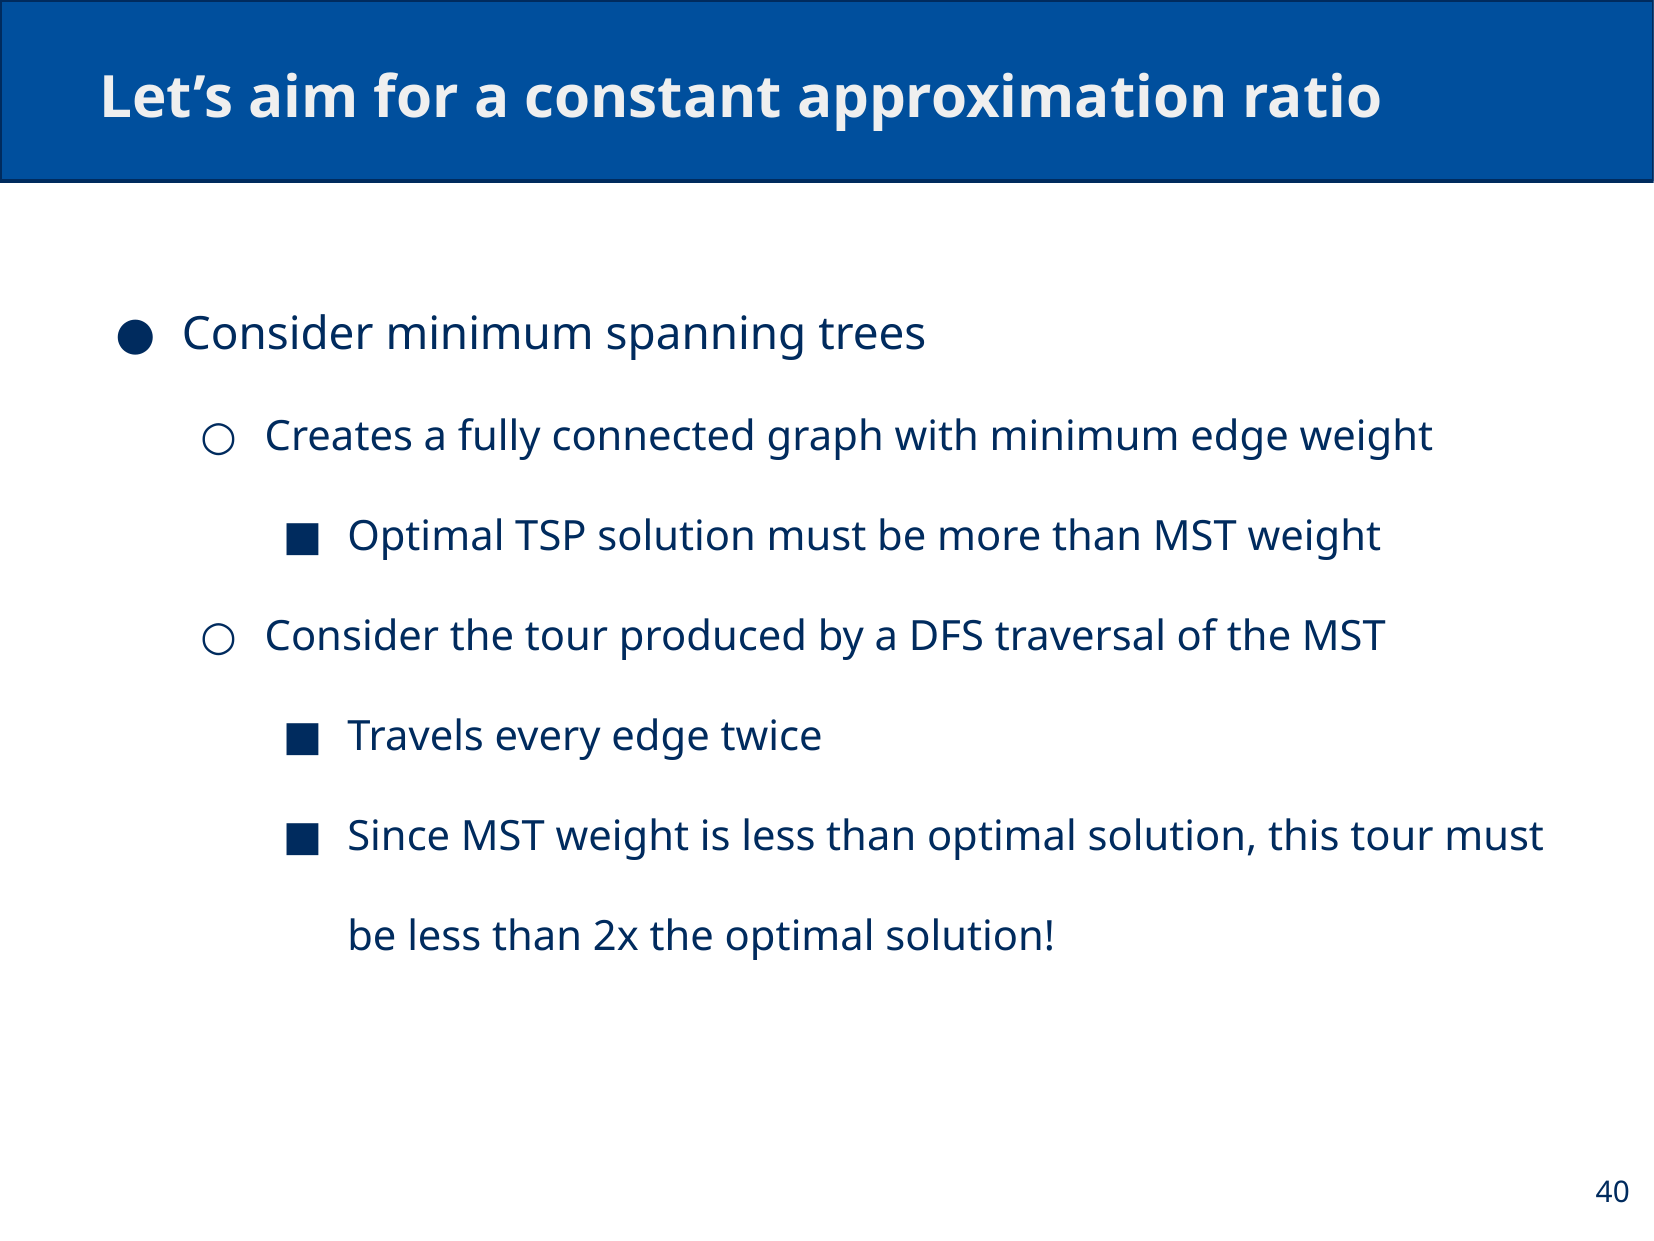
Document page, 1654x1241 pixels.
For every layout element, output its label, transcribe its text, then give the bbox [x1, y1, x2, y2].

slide_number 40 [1547, 1145, 1647, 1241]
title Let’s aim for a constant approximation ratio [82, 35, 1571, 146]
list Consider minimum spanning trees Creates a fully connected graph with minimum edge weight Optimal TSP solution must be more than MST weight Consider the tour produced by a DFS traversal of the MST Travels every edge twice Since MST weight is less than optimal solution, this tour must be less than 2x the optimal solution! [82, 232, 1571, 1188]
